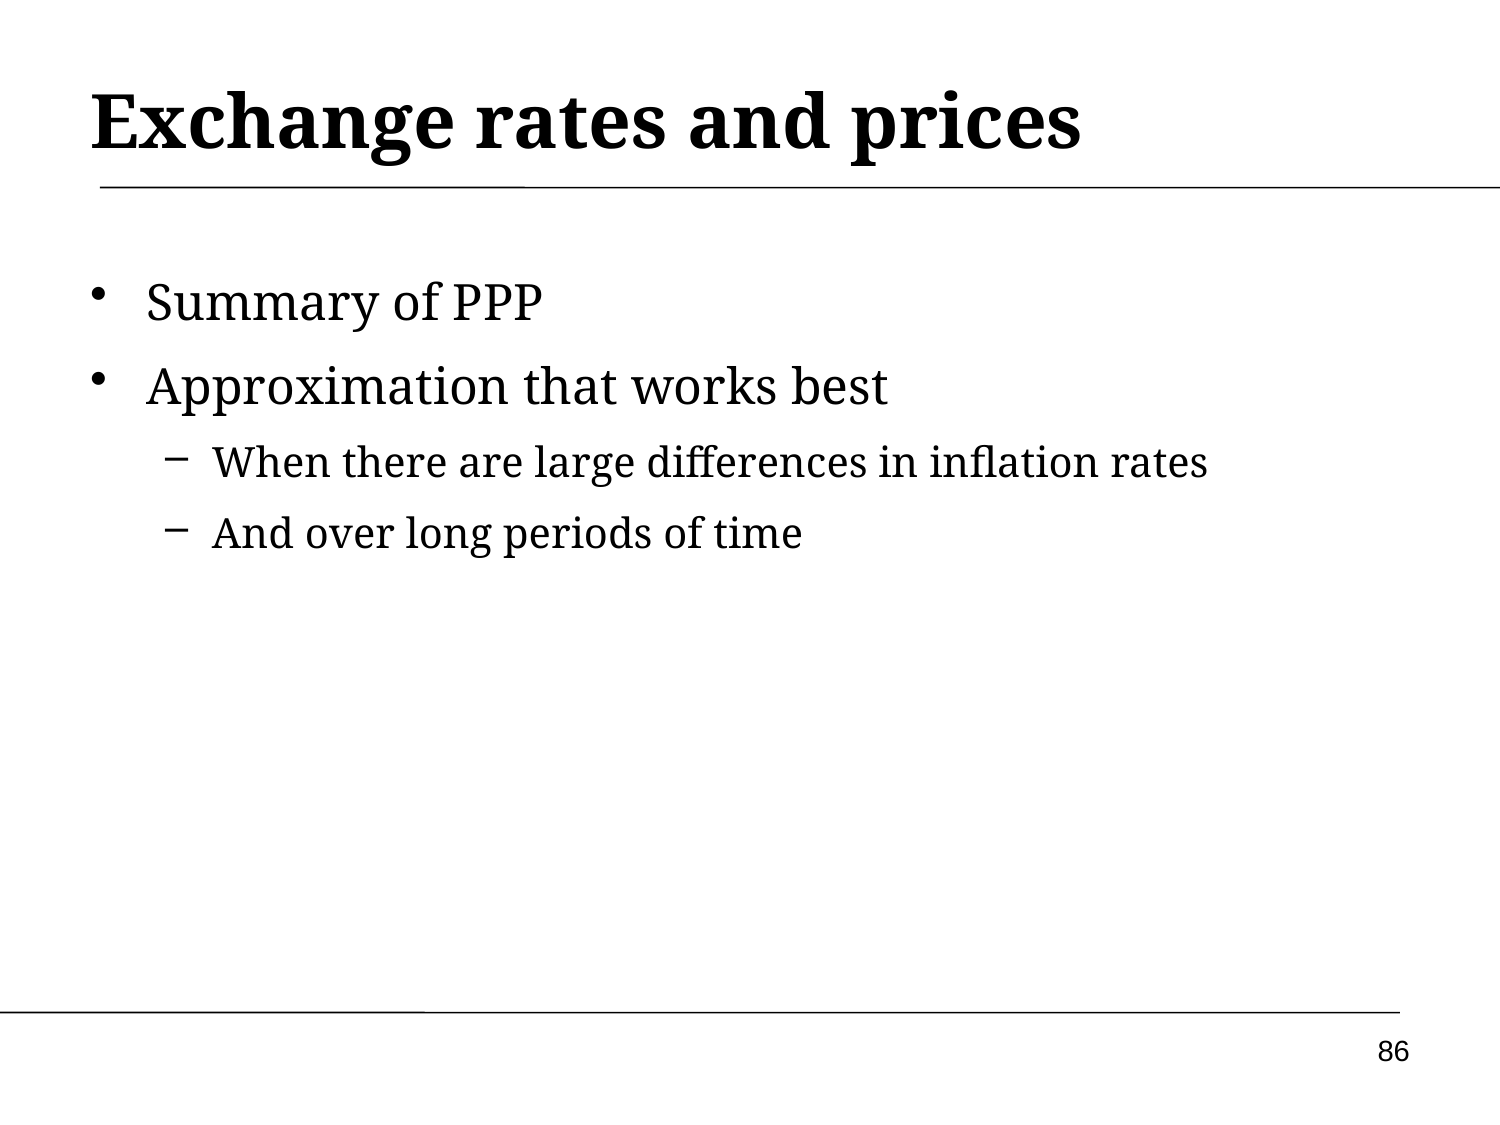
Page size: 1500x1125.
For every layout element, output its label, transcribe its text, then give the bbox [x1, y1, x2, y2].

title Exchange rates and prices [74, 49, 1426, 188]
slide_number 86 [1074, 1024, 1426, 1103]
list Summary of PPP Approximation that works best When there are large differences in inflation rates And over long periods of time [74, 262, 1426, 1006]
